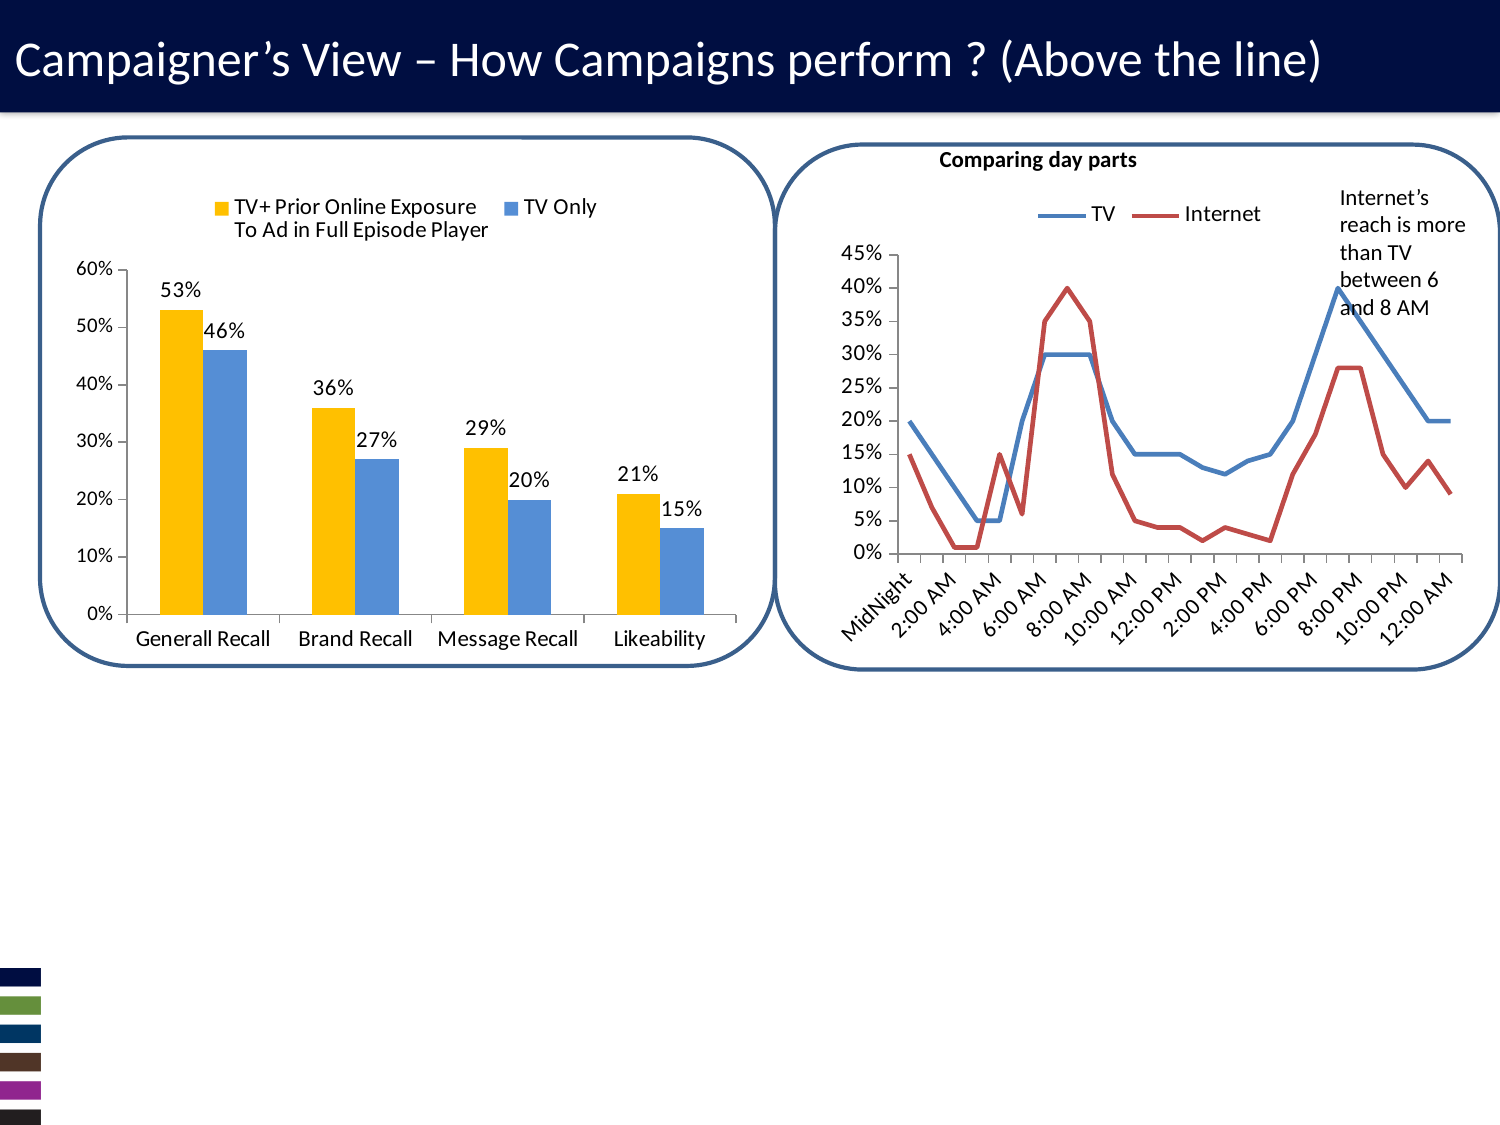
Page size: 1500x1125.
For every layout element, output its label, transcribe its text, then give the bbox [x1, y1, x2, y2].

chart [62, 180, 751, 663]
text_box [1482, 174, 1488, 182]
text_box [37, 135, 778, 639]
text_box [774, 142, 1500, 661]
text_box Comparing day parts [924, 137, 1438, 145]
chart [824, 187, 1476, 663]
picture [0, 968, 41, 1125]
text_box Campaigner’s View – How Campaigns perform ? (Above the line) [0, 0, 1500, 113]
